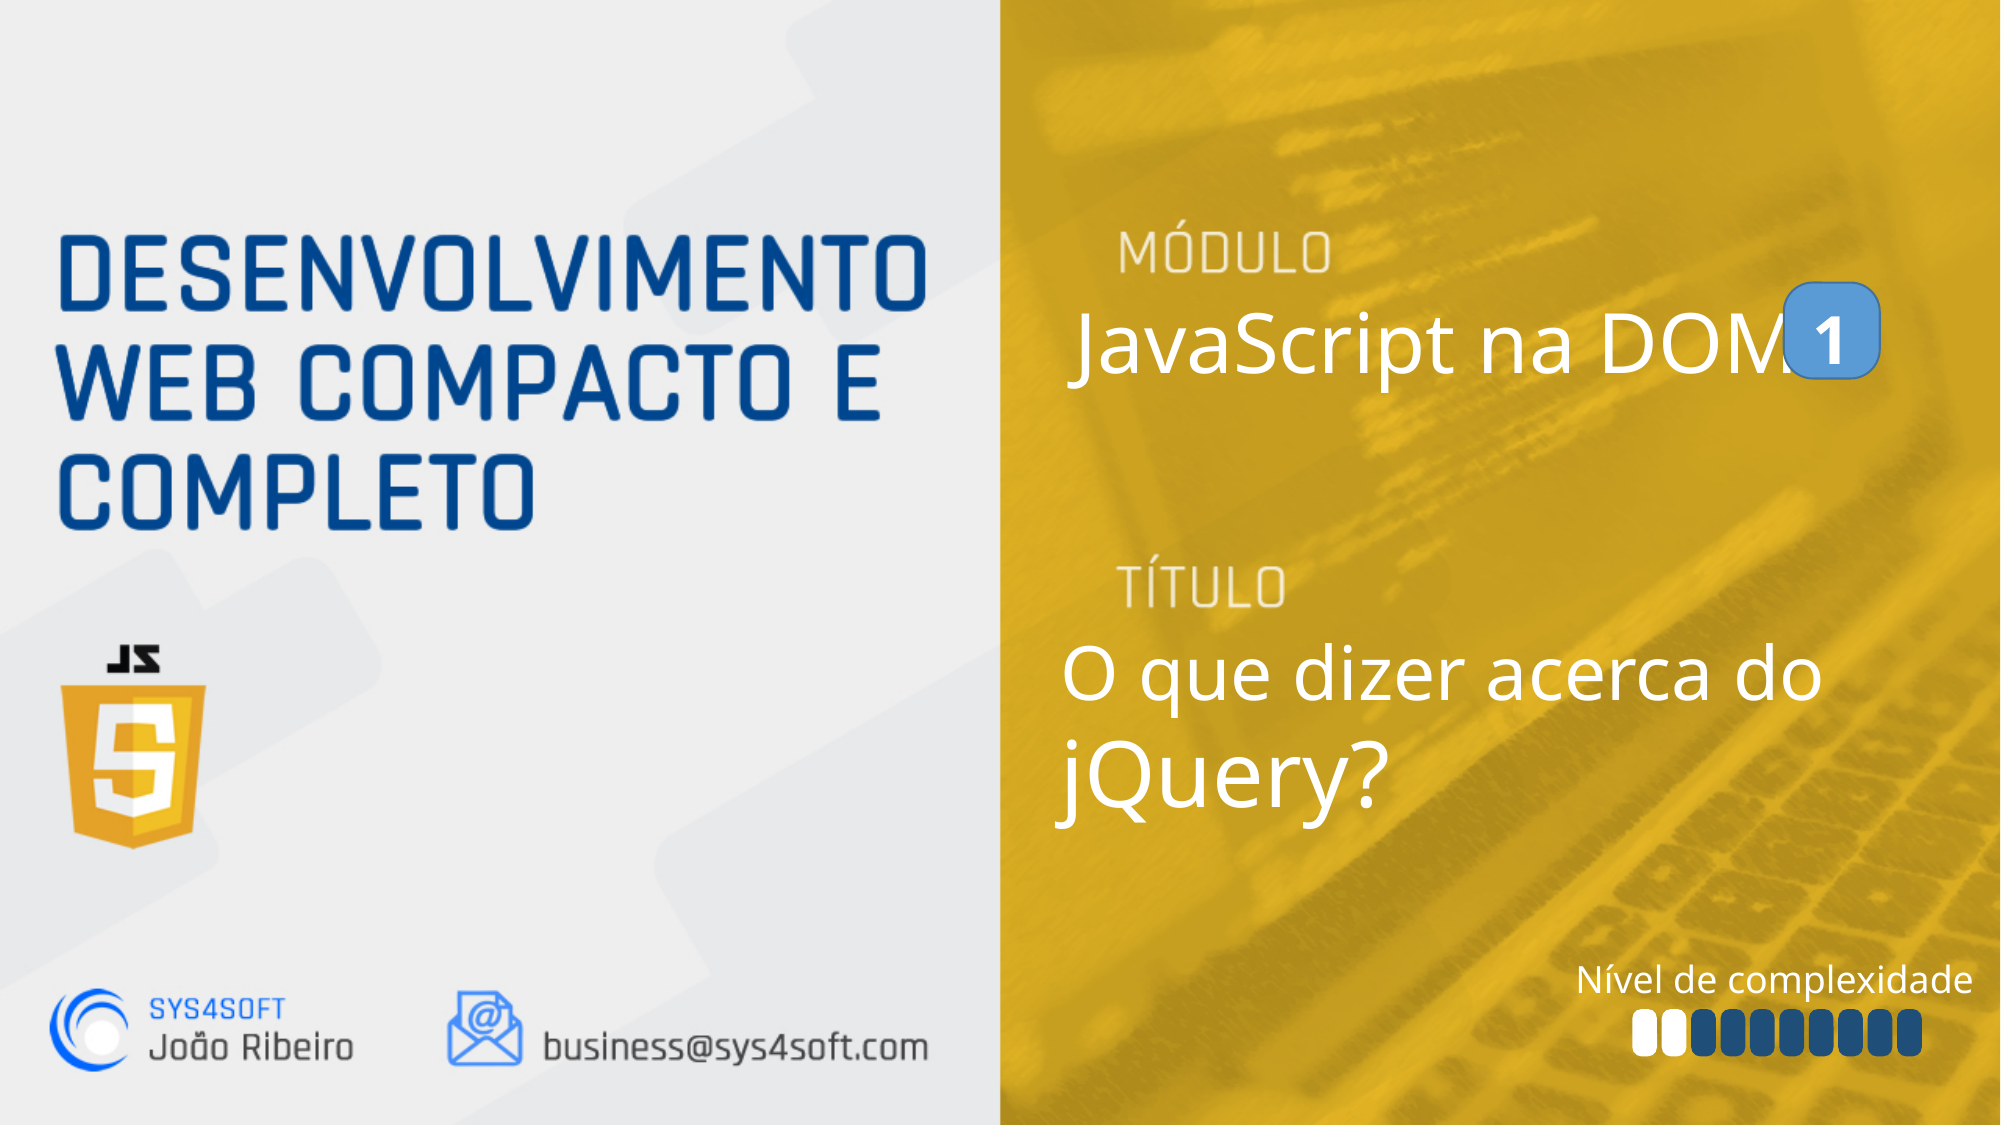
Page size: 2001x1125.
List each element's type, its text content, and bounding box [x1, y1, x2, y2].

picture [0, 0, 2001, 1125]
text_box JavaScript na DOM [1060, 282, 1814, 398]
text_box 1 [1782, 281, 1881, 380]
text_box [1660, 1007, 1688, 1058]
text_box [1631, 1007, 1659, 1058]
text_box [1837, 1007, 1864, 1058]
text_box [1719, 1007, 1747, 1058]
text_box [1778, 1007, 1806, 1058]
text_box O que dizer acerca do jQuery? [1045, 618, 1841, 834]
text_box Nível de complexidade [1560, 948, 1989, 1009]
text_box [1896, 1007, 1923, 1058]
text_box [1807, 1007, 1835, 1058]
text_box [1690, 1007, 1717, 1058]
text_box [1866, 1007, 1894, 1058]
text_box [1748, 1007, 1776, 1058]
